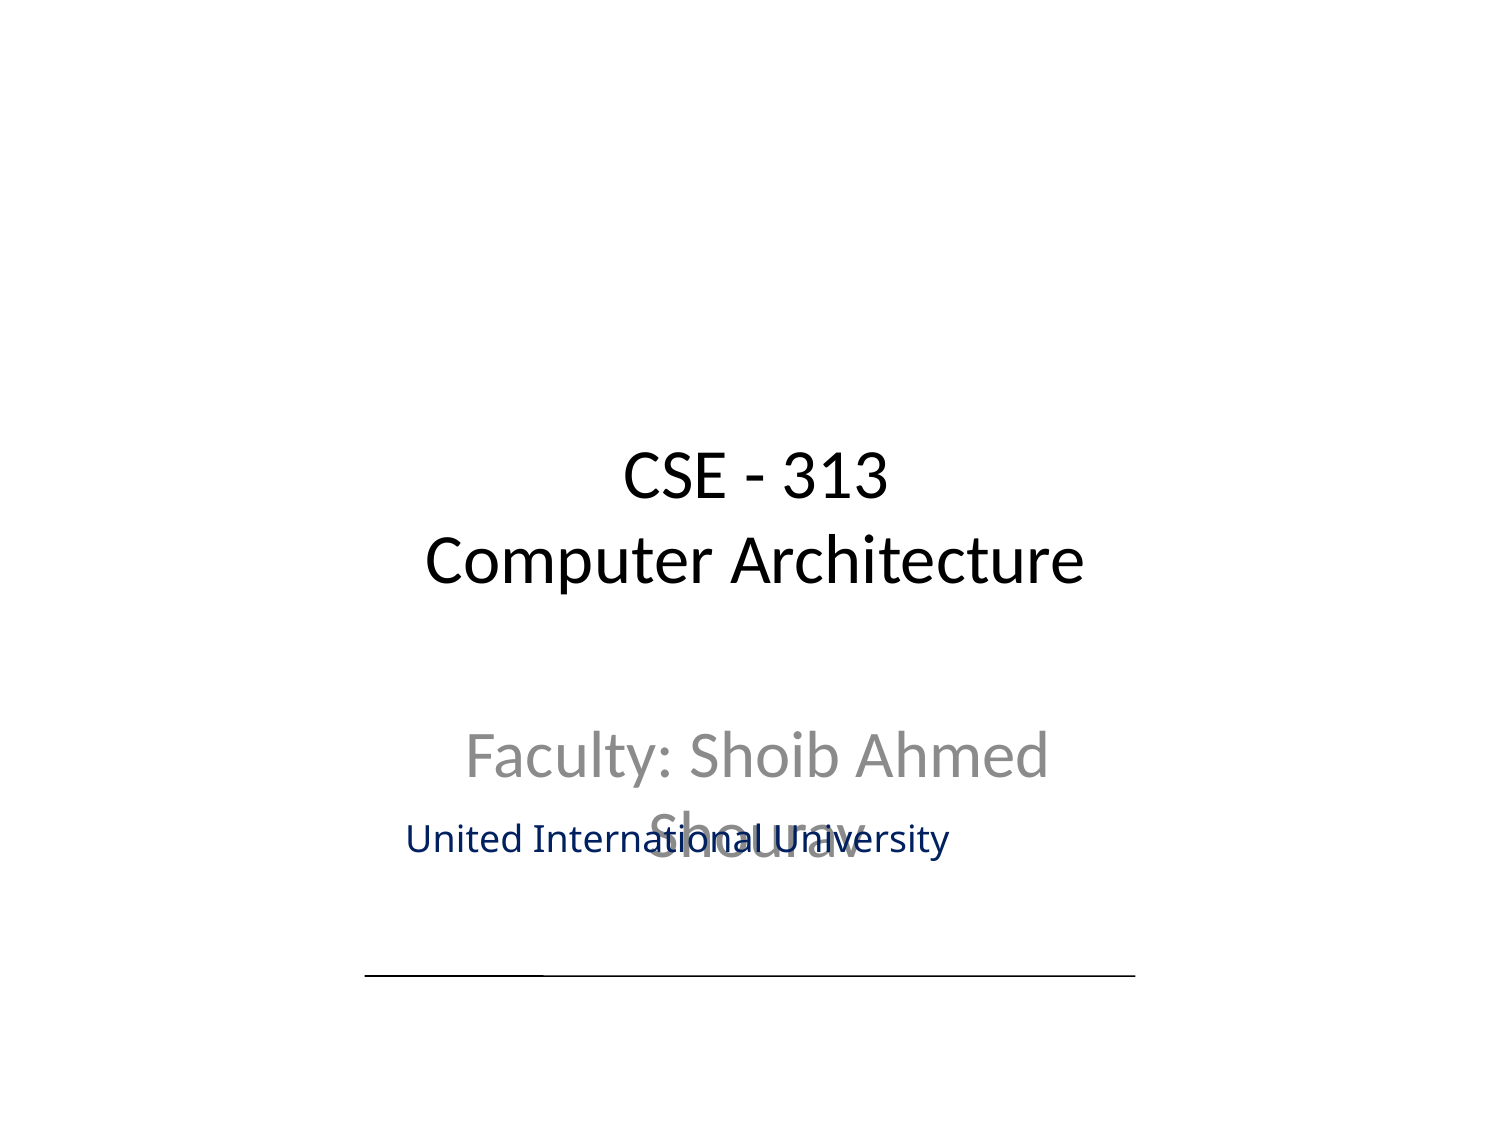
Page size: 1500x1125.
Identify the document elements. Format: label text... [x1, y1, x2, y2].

title CSE - 313 Computer Architecture [397, 392, 1115, 634]
text_box United International University [390, 807, 1162, 868]
subtitle Faculty: Shoib Ahmed Shourav [374, 703, 1142, 913]
